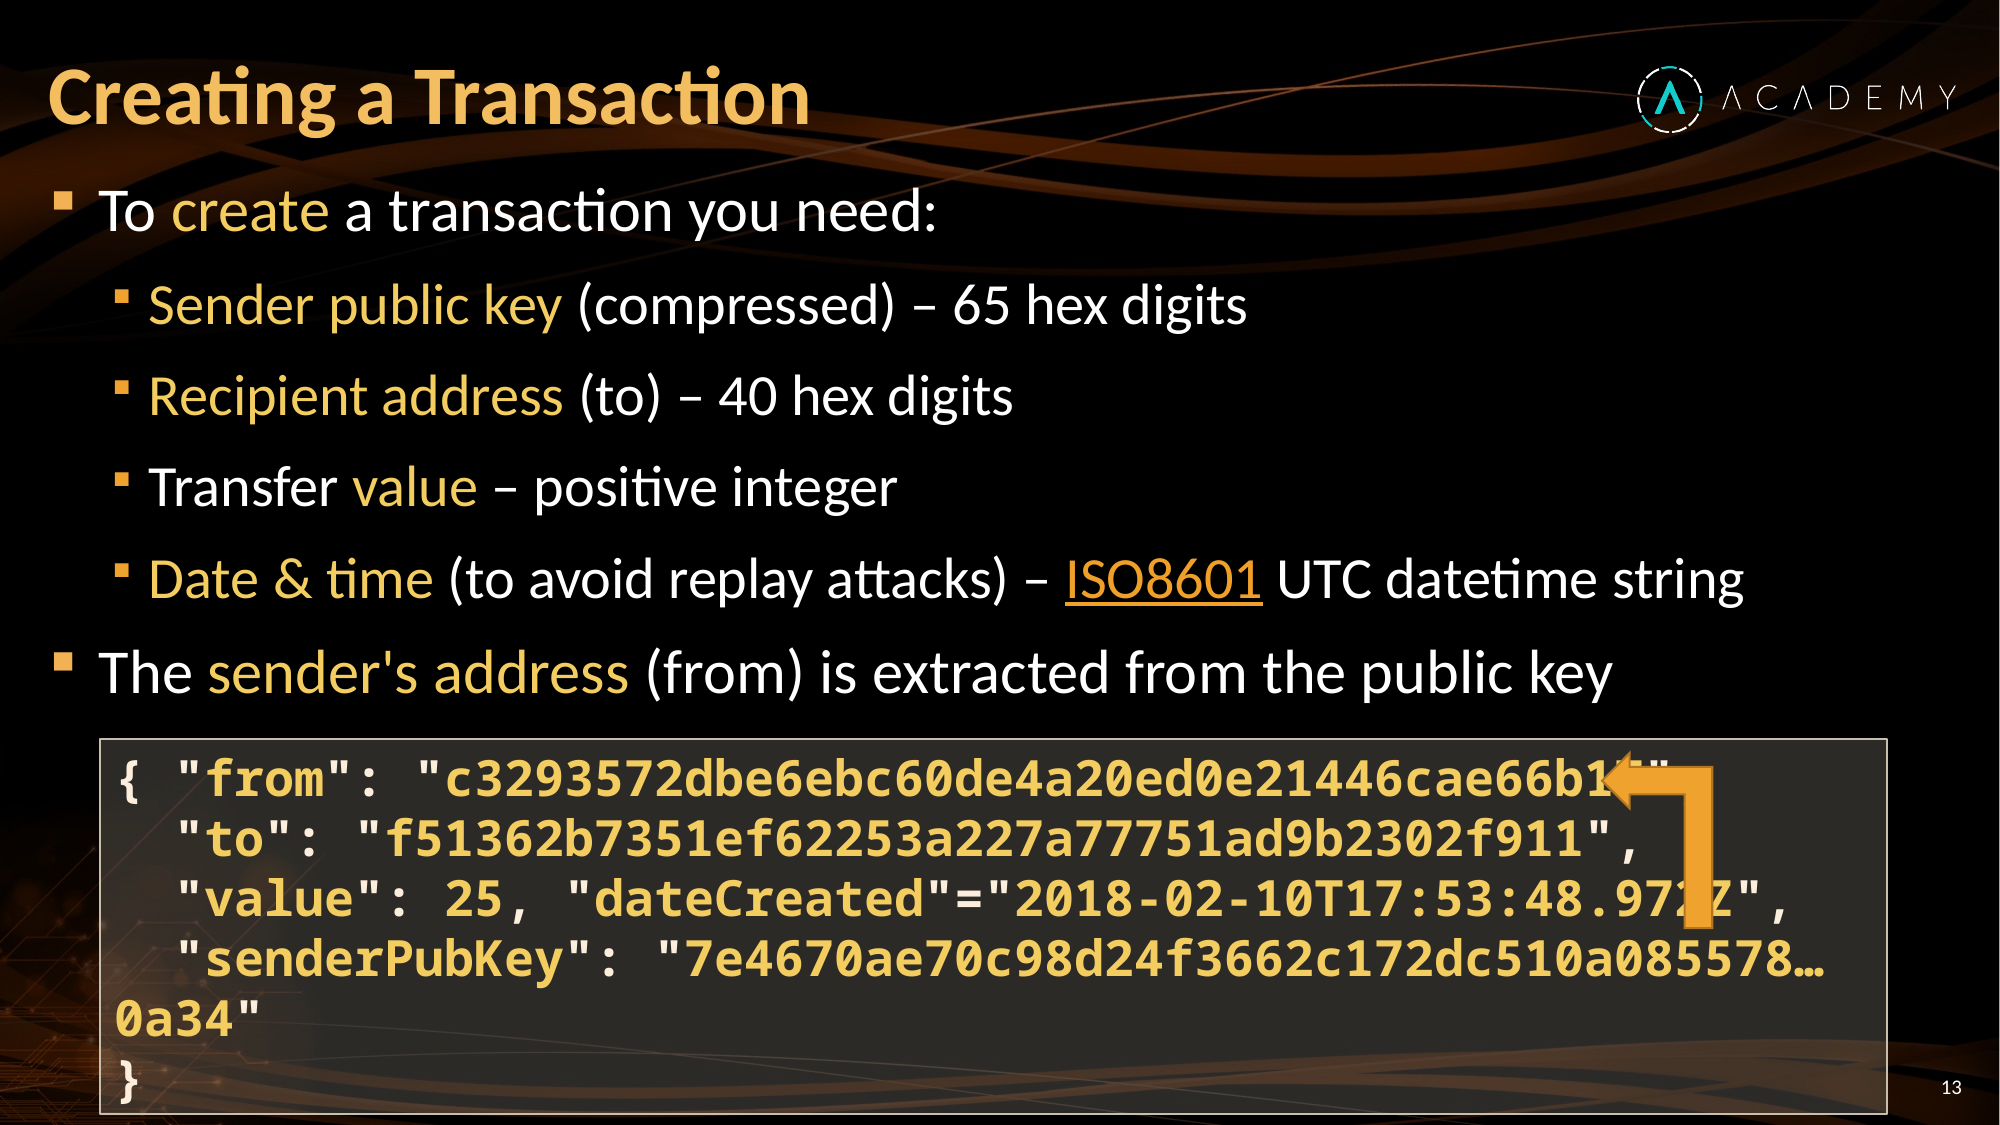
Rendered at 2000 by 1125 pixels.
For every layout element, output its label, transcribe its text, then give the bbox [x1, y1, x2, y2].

slide_number 13 [1897, 1083, 1968, 1103]
picture [0, 0, 2000, 1125]
title Creating a Transaction [30, 6, 1602, 189]
text_box { "from": "c3293572dbe6ebc60de4a20ed0e21446cae66b17", "to": "f51362b7351ef62253a227a77751ad9b2302f911", "value": 25, "dateCreated"="2018-02-10T17:53:48.972Z", "senderPubKey": "7e4670ae70c98d24f3662c172dc510a085578…0a34" } [99, 738, 1888, 1114]
text_box [1600, 750, 1714, 930]
list To create a transaction you need: Sender public key (compressed) – 65 hex digits Recipient address (to) – 40 hex digits Transfer value – positive integer Date & time (to avoid replay attacks) – ISO8601 UTC datetime string The sender's address (from) is extracted from the public key [31, 168, 1968, 1083]
